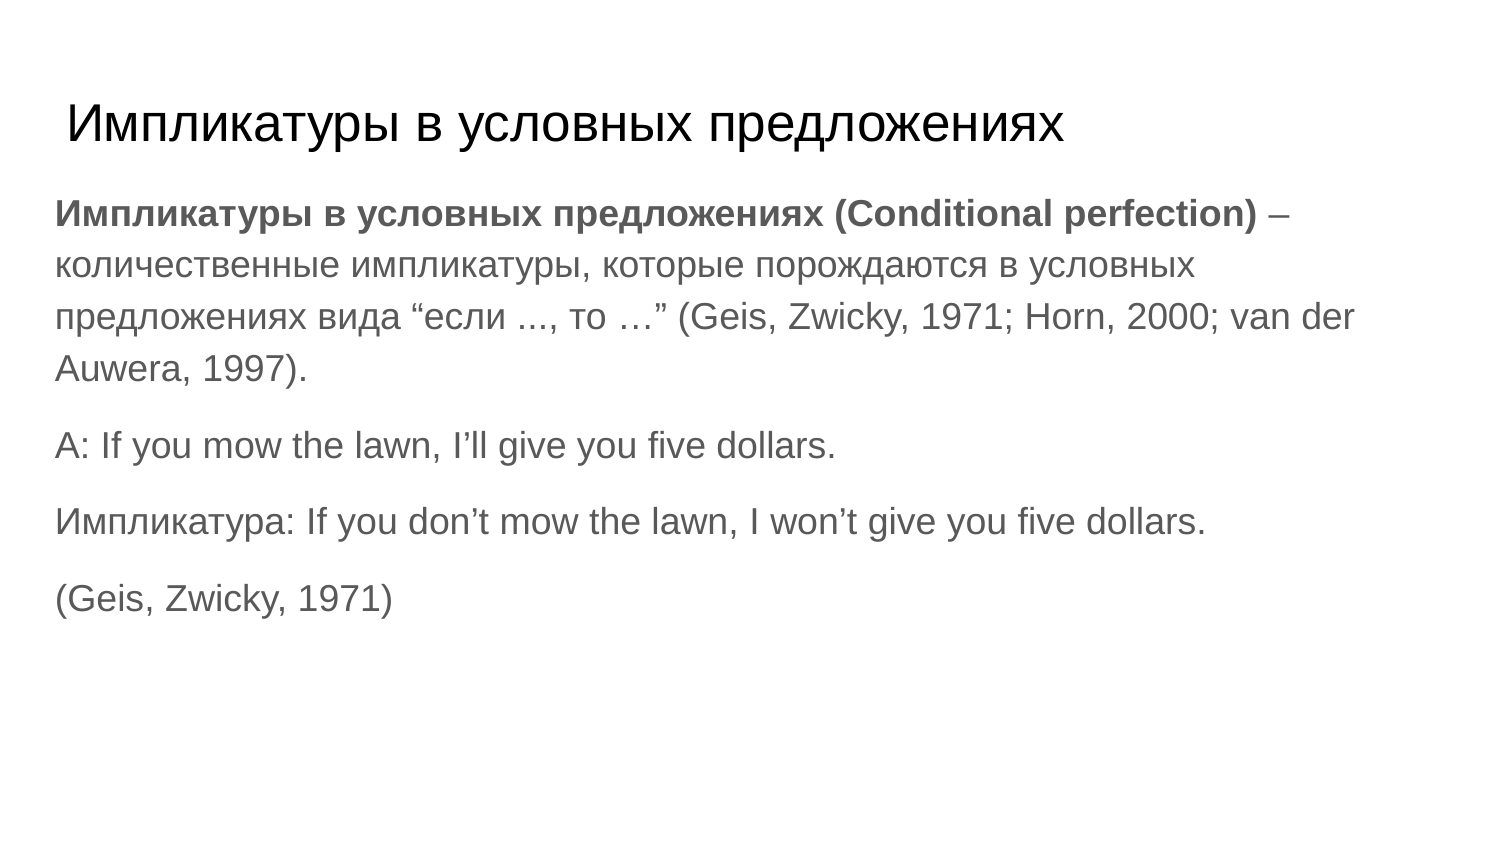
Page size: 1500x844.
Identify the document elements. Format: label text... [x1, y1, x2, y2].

list Импликатуры в условных предложениях (Conditional perfection) – количественные импликатуры, которые порождаются в условных предложениях вида “если ..., то …” (Geis, Zwicky, 1971; Horn, 2000; van der Auwera, 1997). А: If you mow the lawn, I’ll give you five dollars. Импликатура: If you don’t mow the lawn, I won’t give you five dollars. (Geis, Zwicky, 1971) [39, 166, 1438, 774]
title Импликатуры в условных предложениях [51, 72, 1449, 167]
